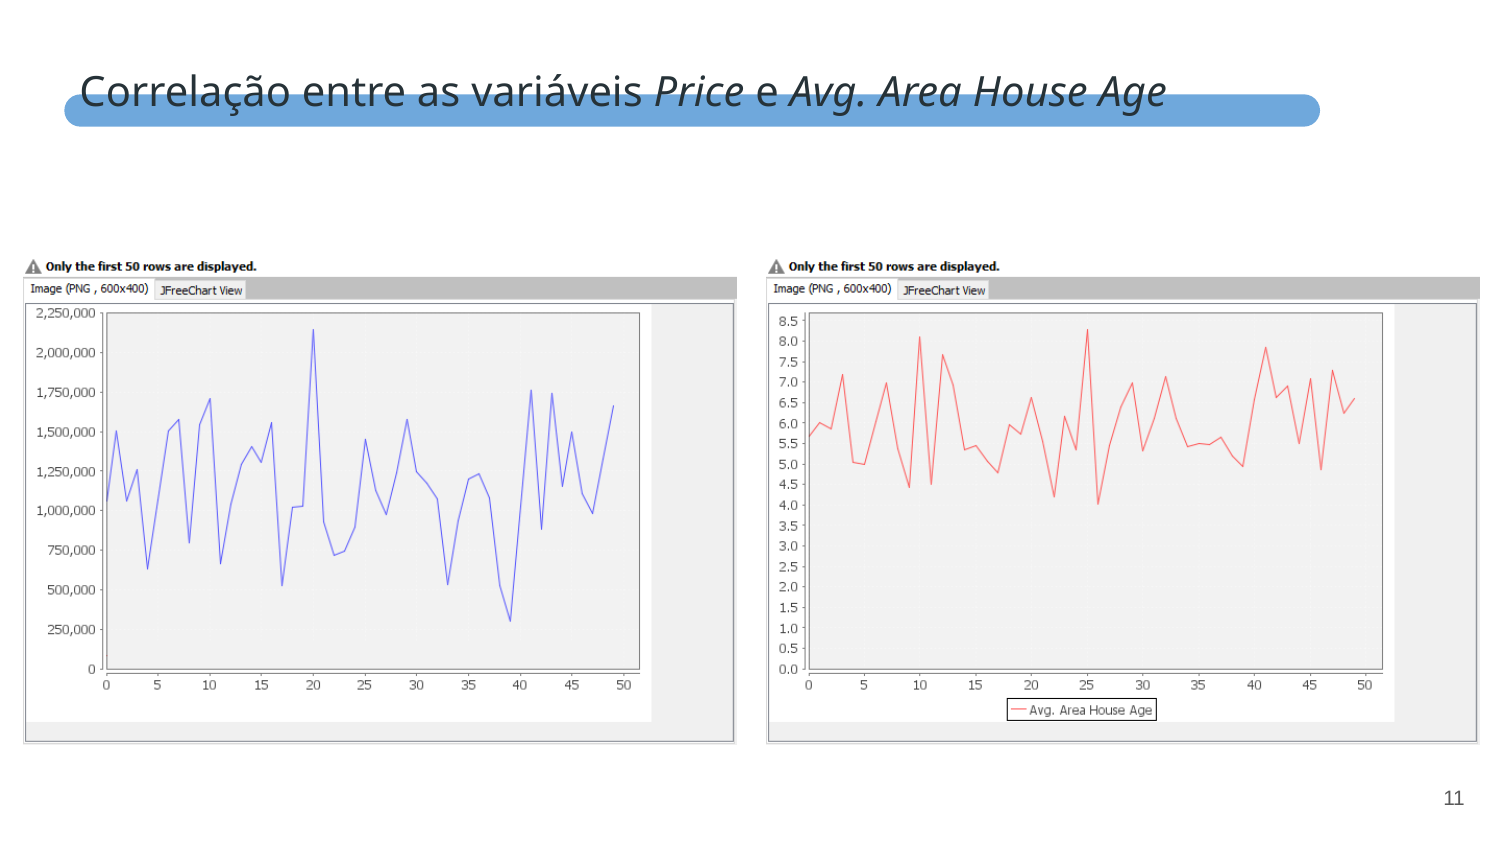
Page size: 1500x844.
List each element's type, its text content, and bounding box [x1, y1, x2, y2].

text_box Correlação entre as variáveis Price e Avg. Area House Age [64, 49, 1392, 151]
slide_number ‹#› [1389, 764, 1480, 830]
picture [766, 256, 1480, 745]
picture [22, 256, 737, 745]
